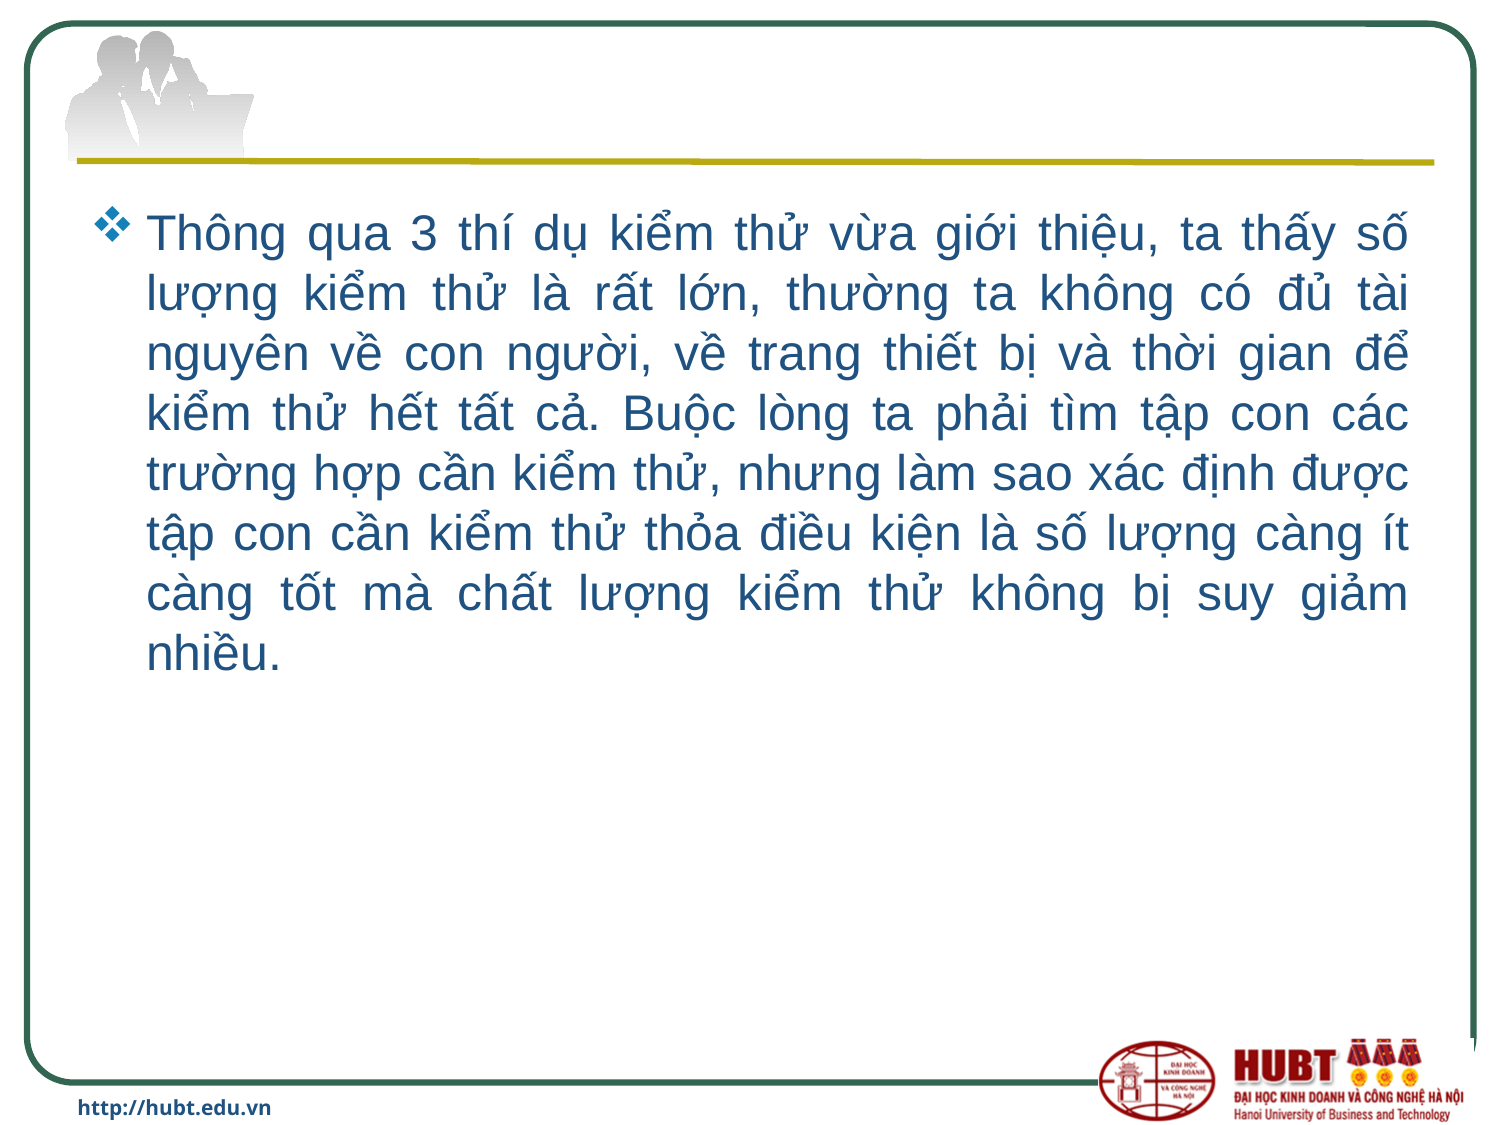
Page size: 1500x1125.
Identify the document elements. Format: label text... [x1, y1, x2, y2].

list Thông qua 3 thí dụ kiểm thử vừa giới thiệu, ta thấy số lượng kiểm thử là rất lớn, thường ta không có đủ tài nguyên về con người, về trang thiết bị và thời gian để kiểm thử hết tất cả. Buộc lòng ta phải tìm tập con các trường hợp cần kiểm thử, nhưng làm sao xác định được tập con cần kiểm thử thỏa điều kiện là số lượng càng ít càng tốt mà chất lượng kiểm thử không bị suy giảm nhiều. [75, 192, 1425, 1031]
picture [1098, 1038, 1474, 1123]
slide_number http://hubt.edu.vn [62, 1087, 475, 1125]
